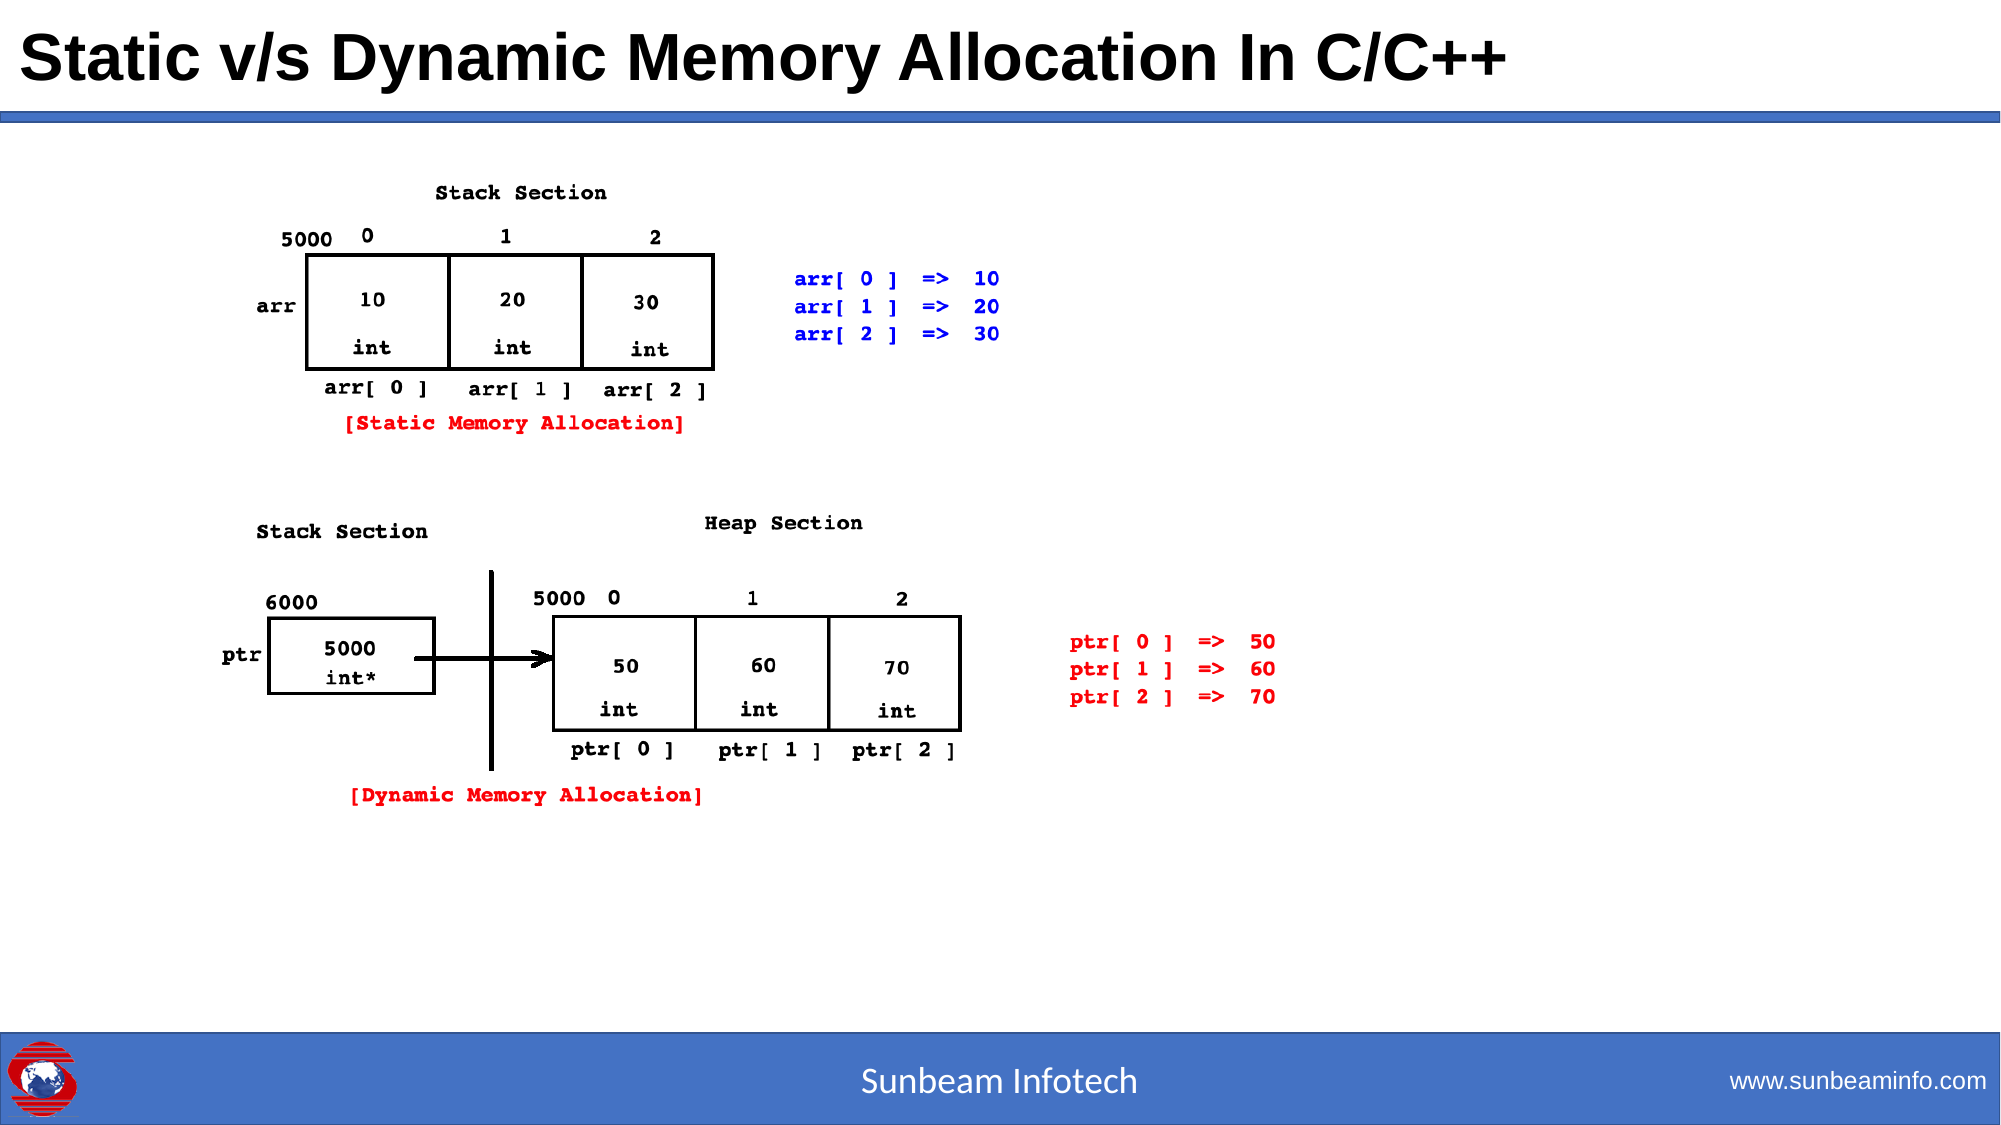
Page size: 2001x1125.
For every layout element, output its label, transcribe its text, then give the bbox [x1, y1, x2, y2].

title Static v/s Dynamic Memory Allocation In C/C++ [4, 5, 1993, 112]
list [164, 159, 1485, 985]
picture [1, 1036, 82, 1117]
